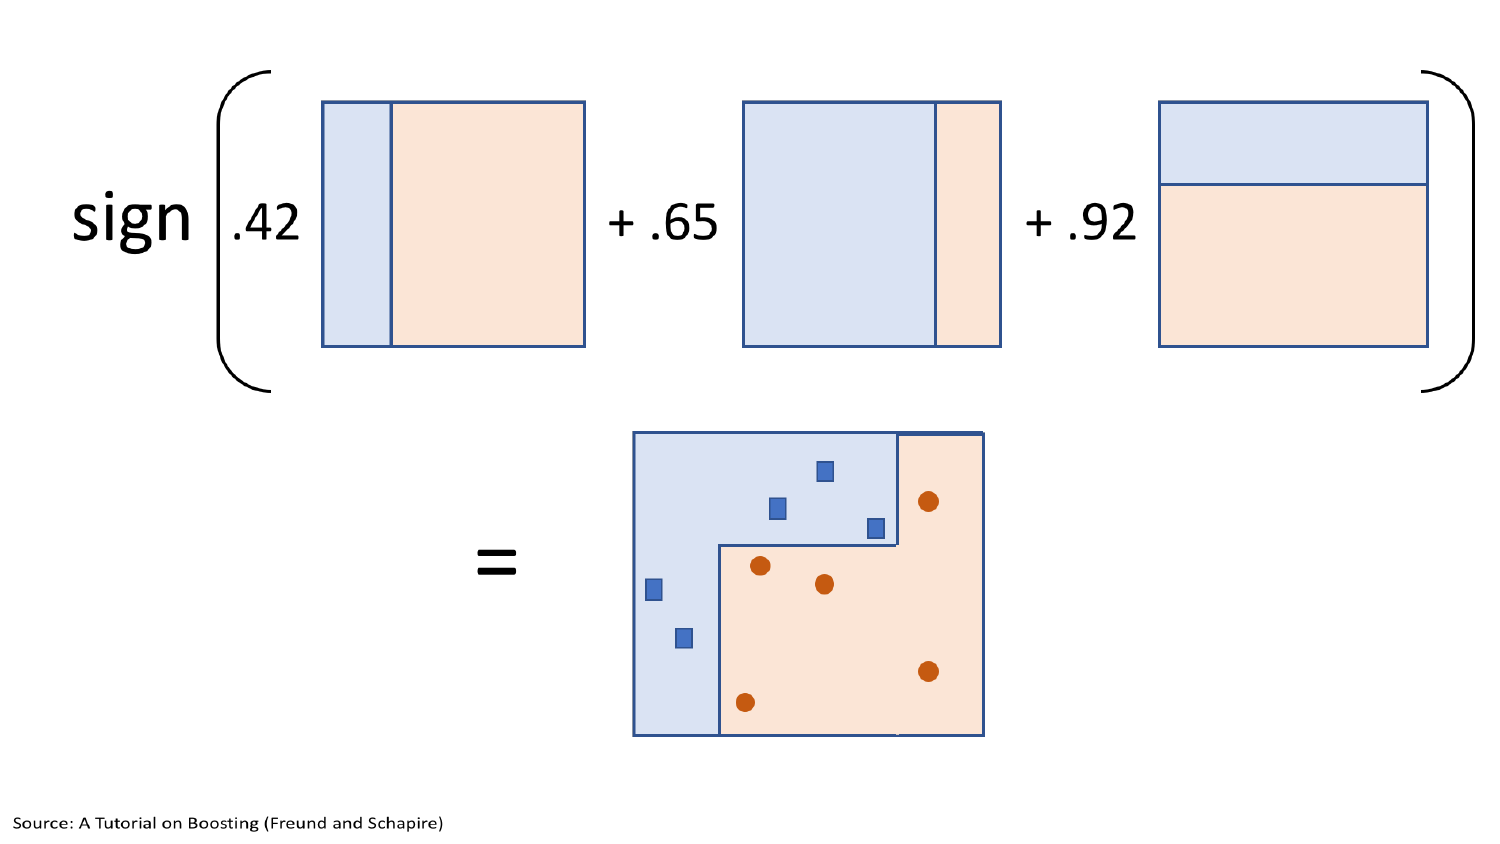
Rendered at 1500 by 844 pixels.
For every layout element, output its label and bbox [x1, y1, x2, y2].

picture [24, 70, 1476, 737]
picture [0, 806, 457, 844]
